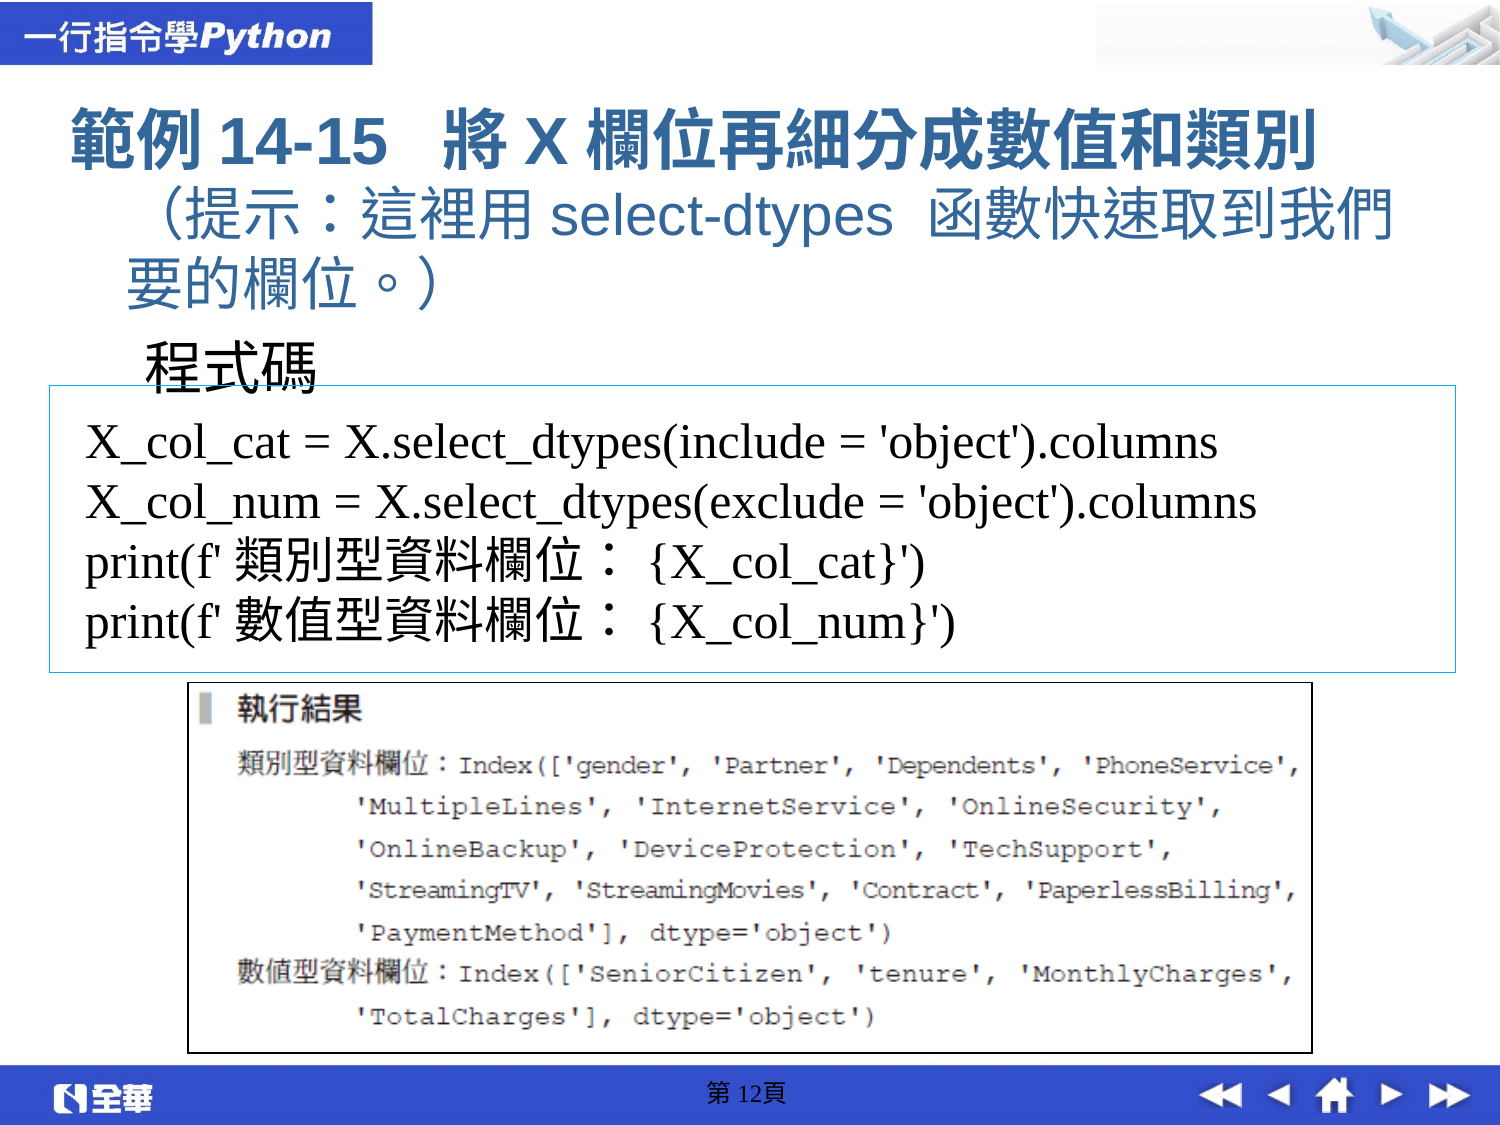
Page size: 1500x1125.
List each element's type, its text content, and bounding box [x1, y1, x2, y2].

list 範例14-15 將X欄位再細分成數值和類別 （提示：這裡用select-dtypes 函數快速取到我們要的欄位。） 程式碼 [54, 90, 1411, 385]
text_box X_col_cat = X.select_dtypes(include = 'object').columns X_col_num = X.select_dtypes(exclude = 'object').columns print(f'類別型資料欄位：{X_col_cat}') print(f'數值型資料欄位：{X_col_num}') [49, 385, 1456, 673]
picture [0, 2, 1500, 1125]
list 範例14-15 將X欄位再細分成數值和類別 （提示：這裡用select-dtypes 函數快速取到我們要的欄位。） 程式碼 [54, 673, 1411, 977]
